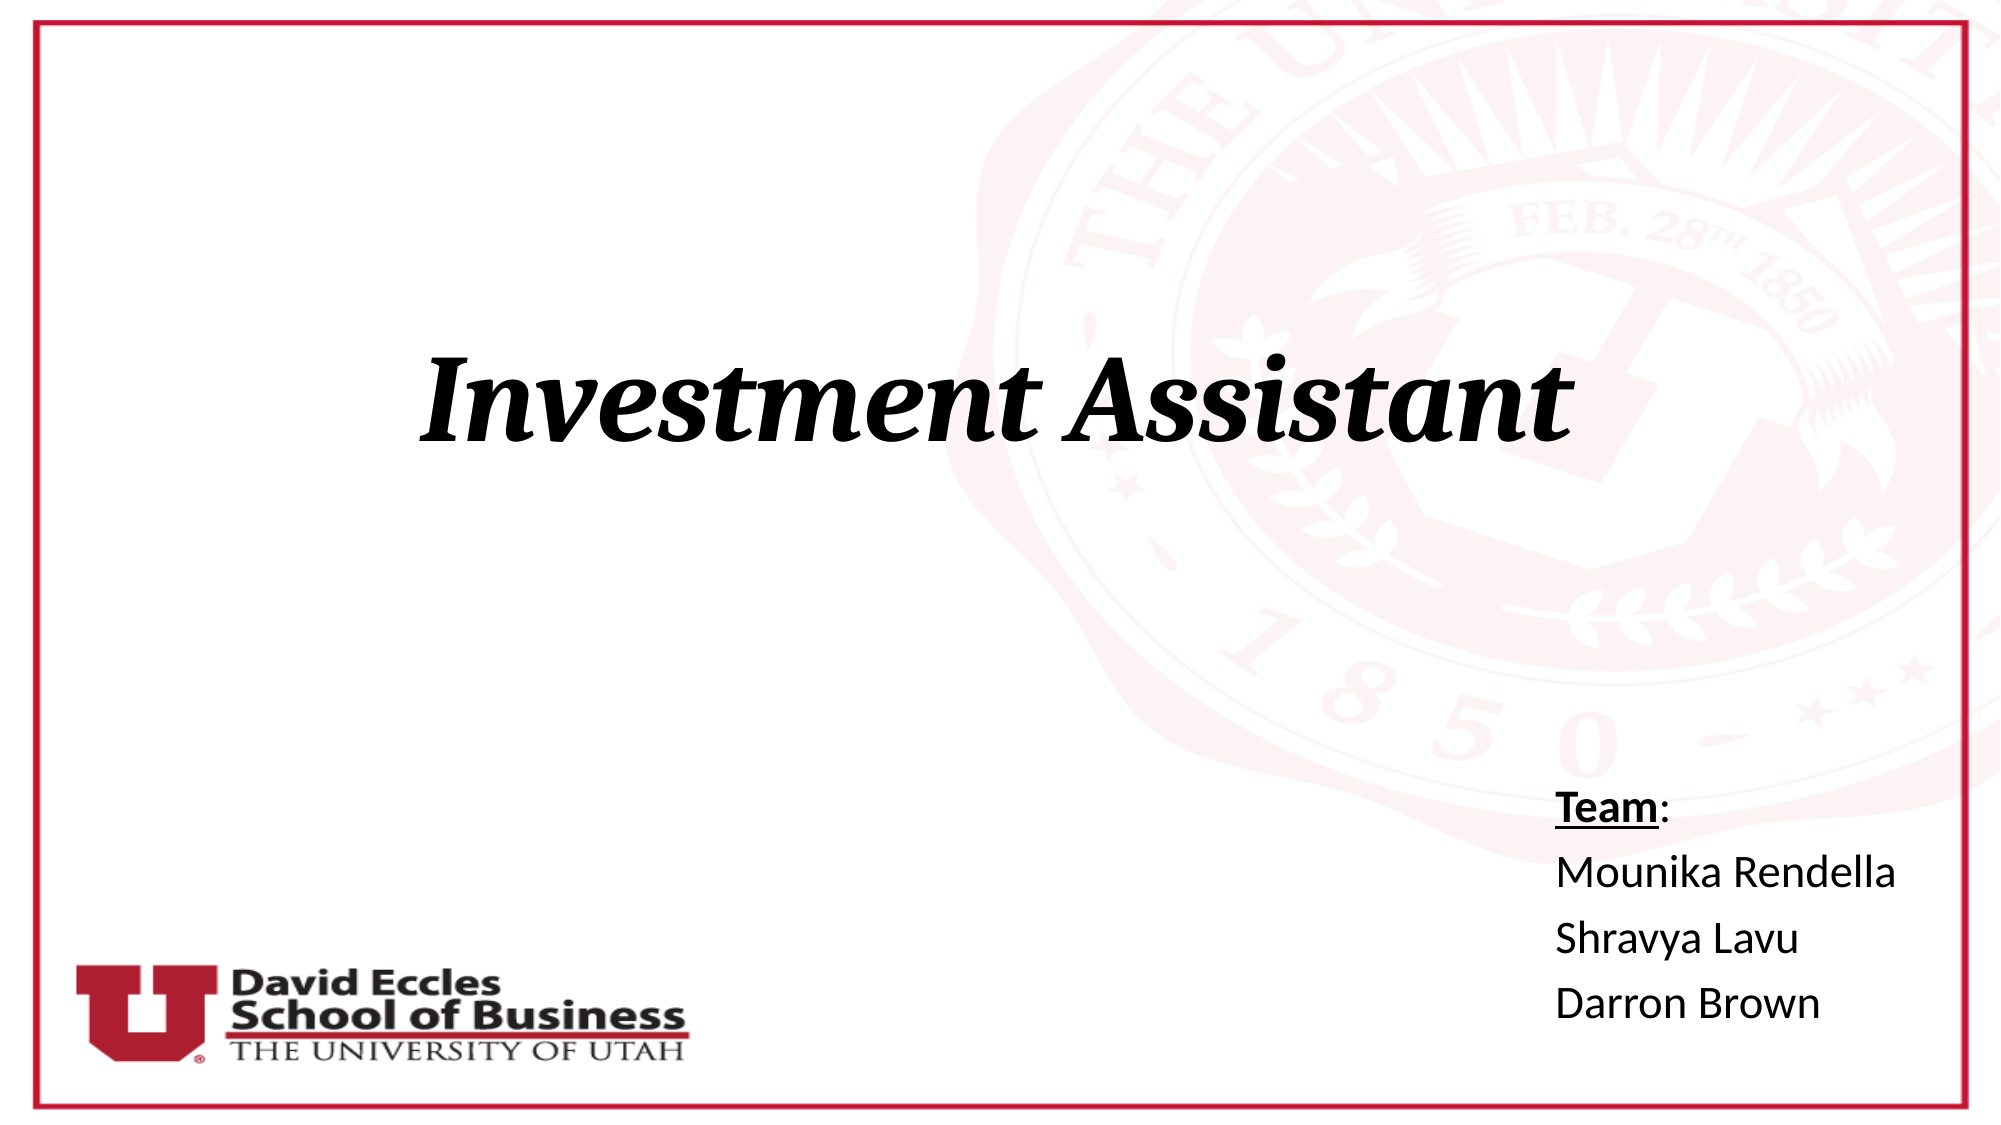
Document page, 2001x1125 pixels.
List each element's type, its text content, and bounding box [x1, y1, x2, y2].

title Investment Assistant [146, 271, 1847, 513]
subtitle Team: Mounika Rendella Shravya Lavu Darron Brown [1540, 768, 1920, 1040]
picture [0, 0, 2001, 1125]
